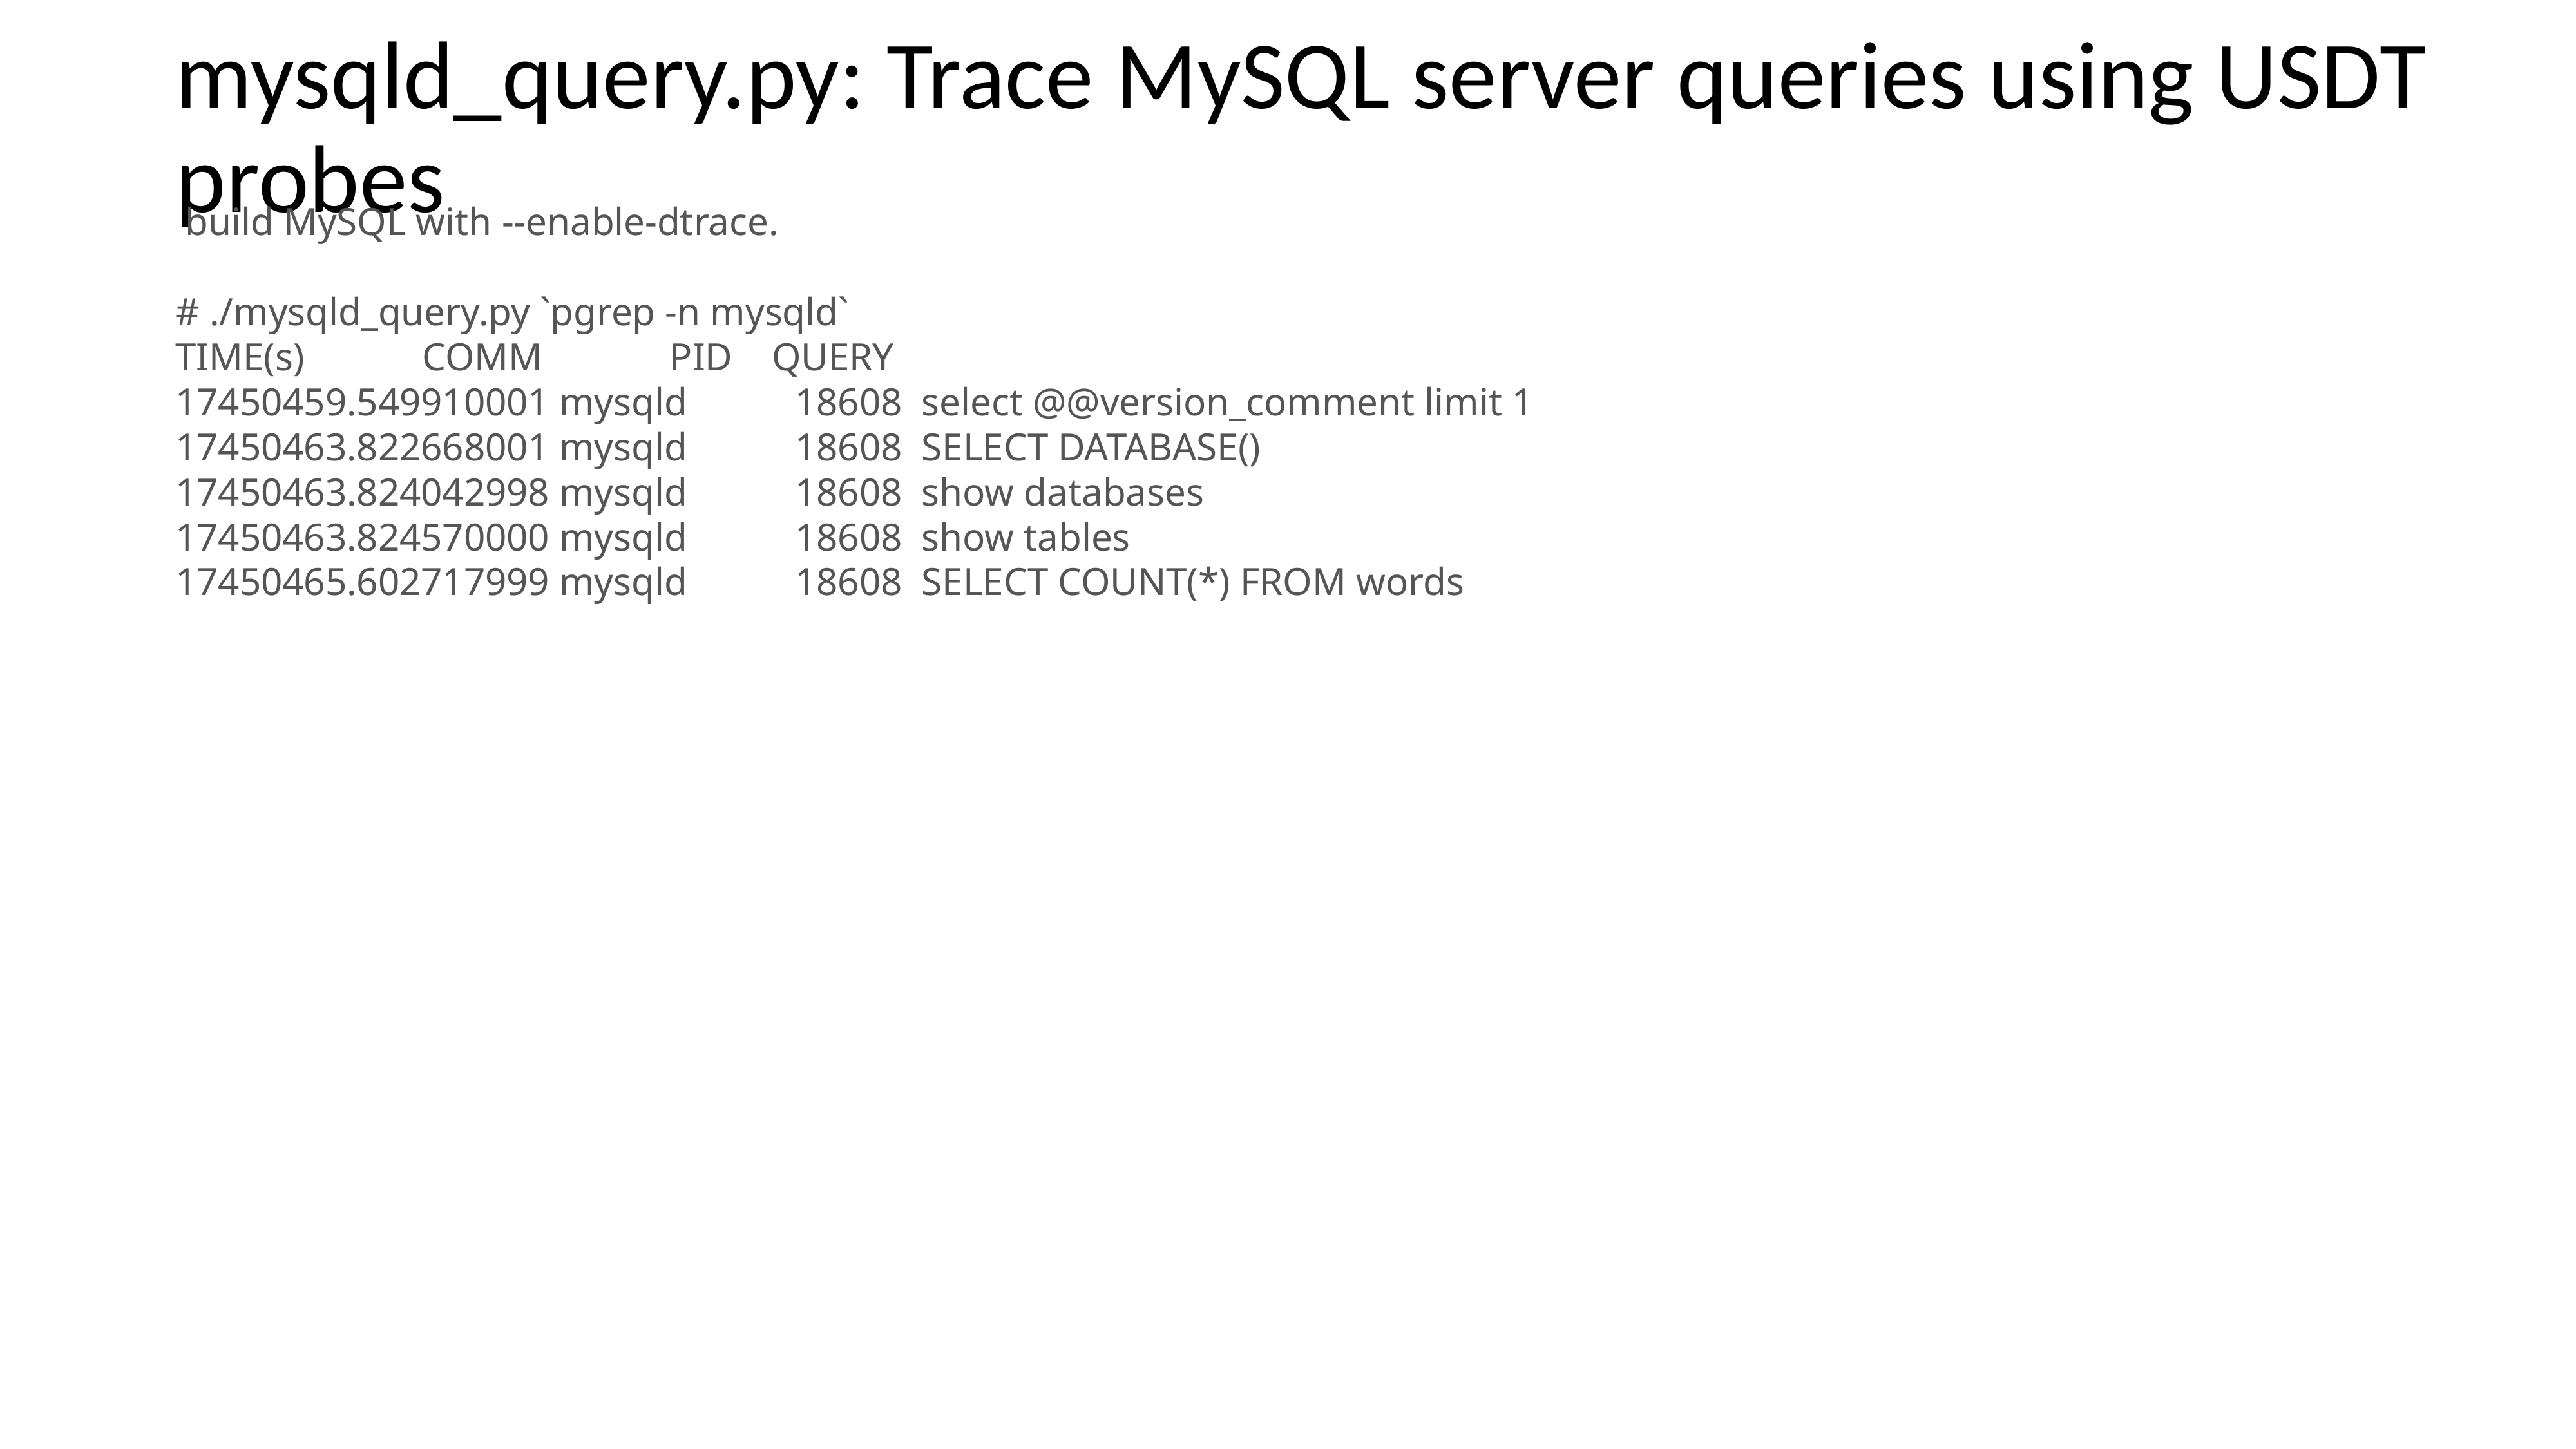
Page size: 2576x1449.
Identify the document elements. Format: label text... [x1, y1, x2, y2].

title mysqld_query.py: Trace MySQL server queries using USDT probes [166, 20, 2576, 238]
text_box build MySQL with --enable-dtrace. # ./mysqld_query.py `pgrep -n mysqld` TIME(s) COMM PID QUERY 17450459.549910001 mysqld 18608 select @@version_comment limit 1 17450463.822668001 mysqld 18608 SELECT DATABASE() 17450463.824042998 mysqld 18608 show databases 17450463.824570000 mysqld 18608 show tables 17450465.602717999 mysqld 18608 SELECT COUNT(*) FROM words [166, 193, 2533, 699]
